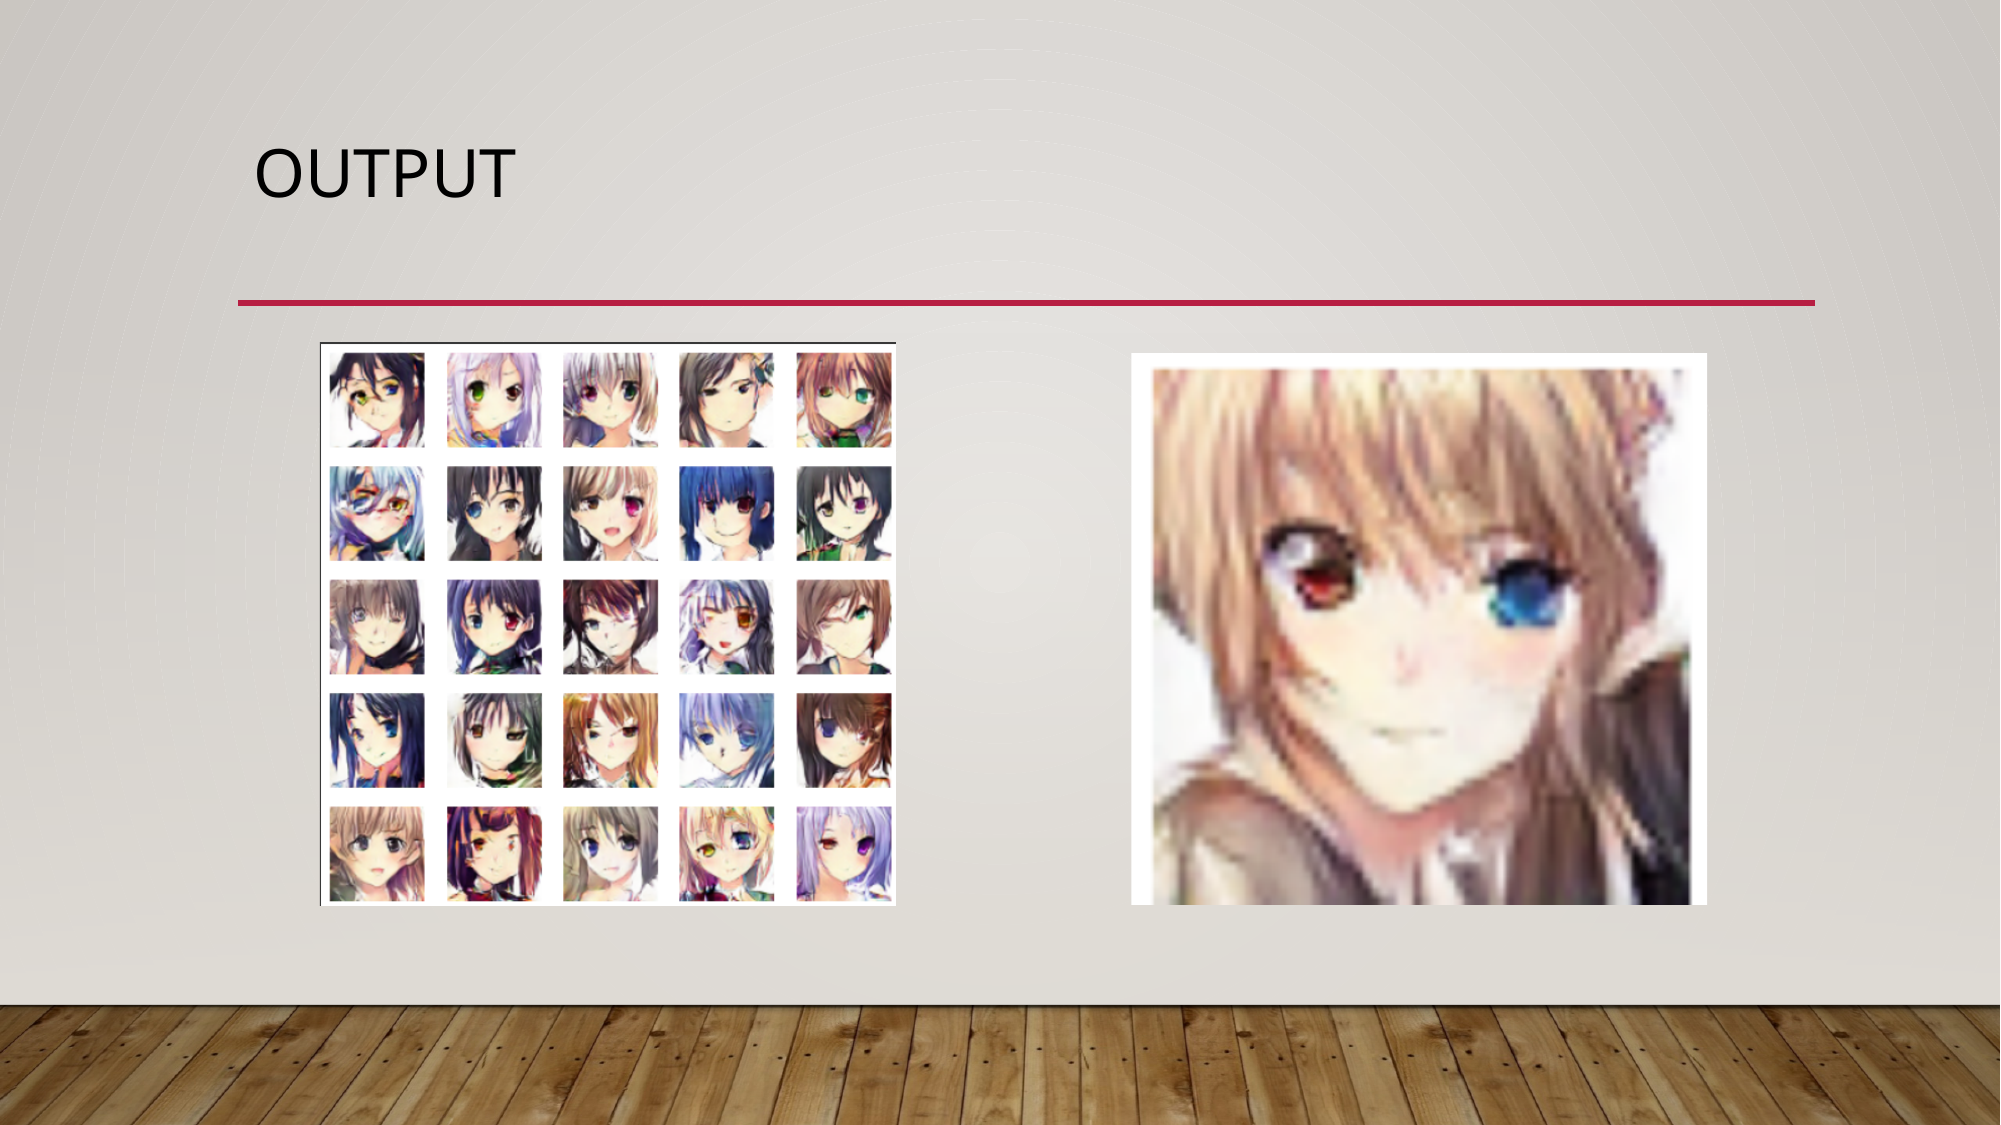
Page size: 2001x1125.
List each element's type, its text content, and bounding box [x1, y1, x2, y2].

picture [1130, 353, 1708, 906]
picture [0, 1005, 2000, 1125]
title Output [238, 131, 1814, 305]
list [319, 342, 897, 906]
